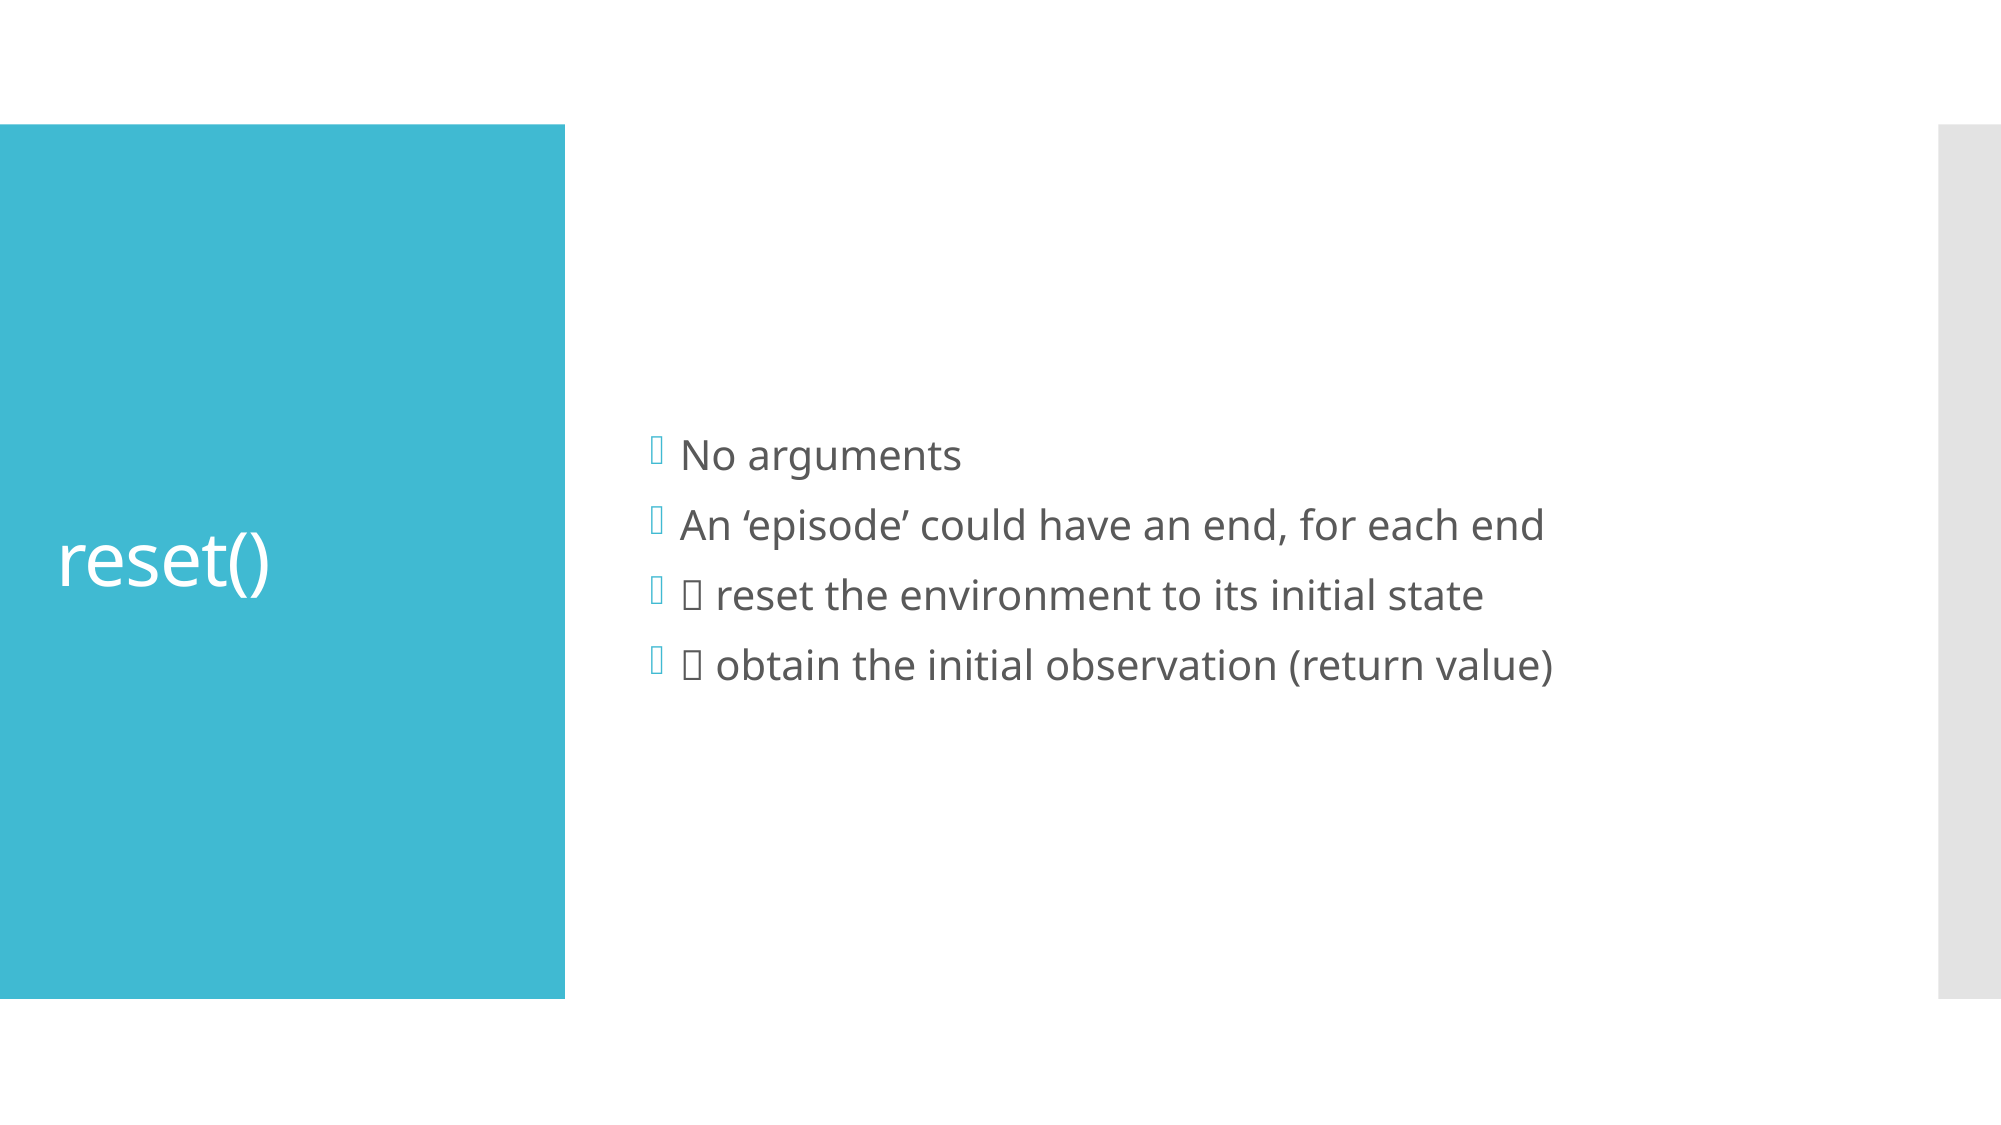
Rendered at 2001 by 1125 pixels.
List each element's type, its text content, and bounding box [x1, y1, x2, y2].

title reset() [41, 184, 525, 940]
list No arguments An ‘episode’ could have an end, for each end  reset the environment to its initial state  obtain the initial observation (return value) [634, 141, 1835, 982]
